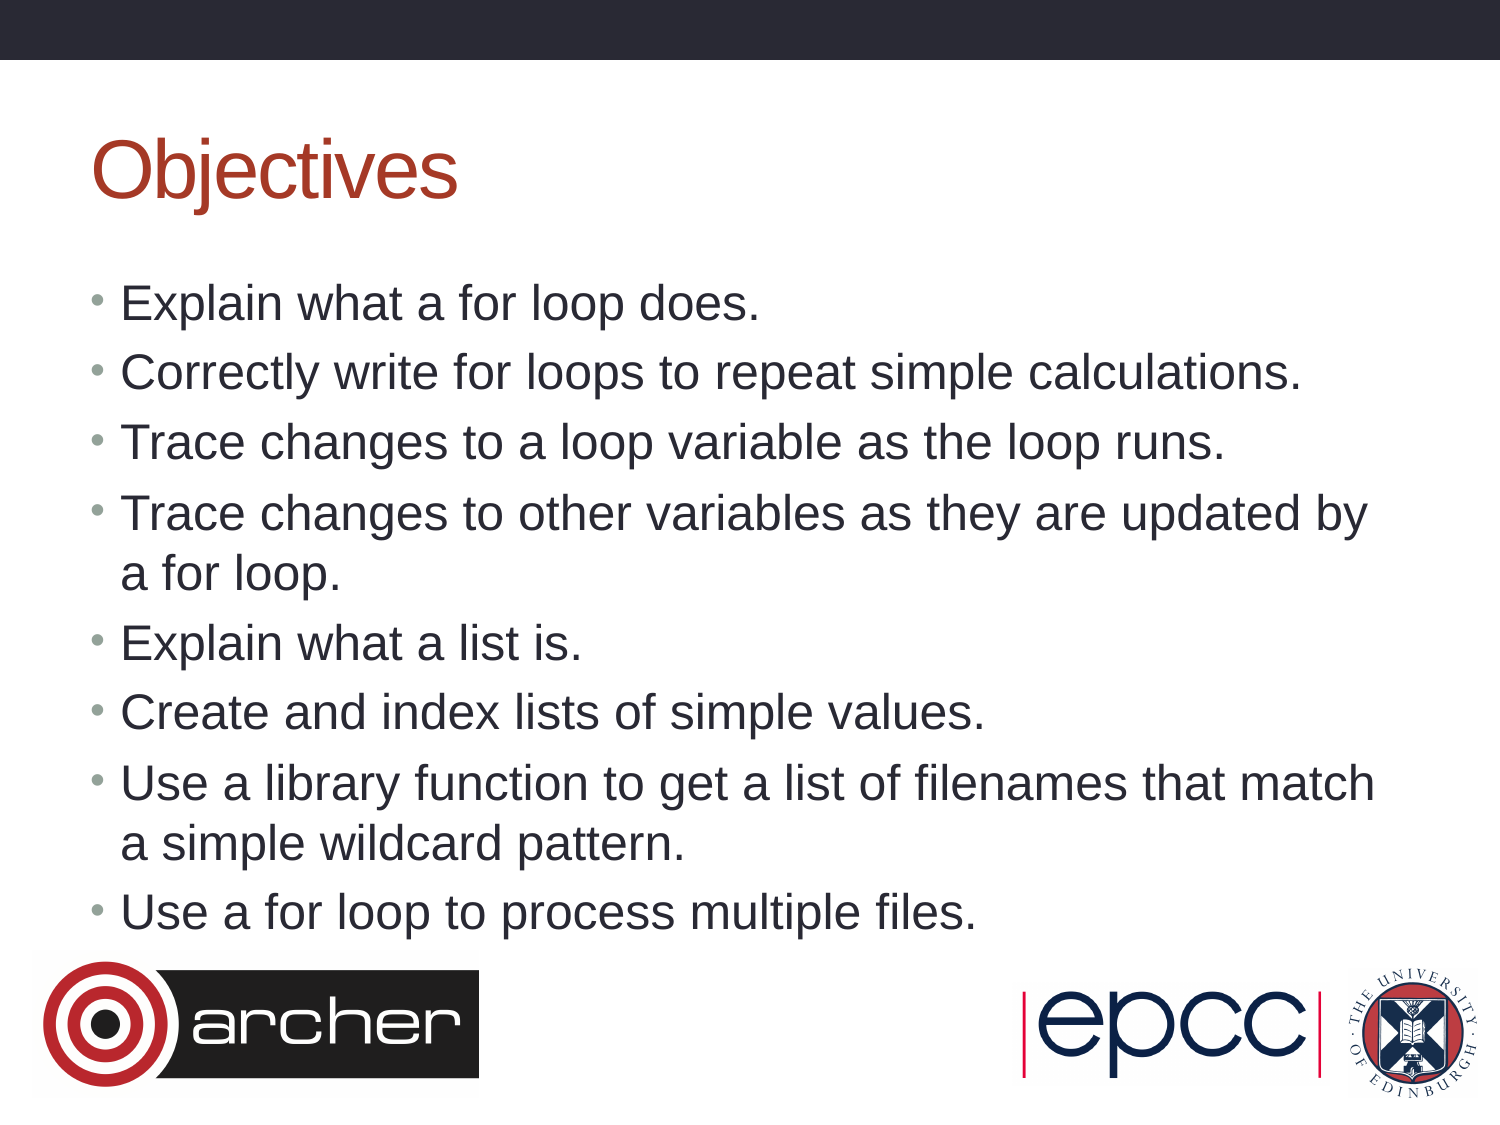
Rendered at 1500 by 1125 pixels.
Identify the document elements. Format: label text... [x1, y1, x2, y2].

picture [1348, 968, 1478, 1098]
title Objectives [75, 87, 1425, 244]
list Explain what a for loop does. Correctly write for loops to repeat simple calculations. Trace changes to a loop variable as the loop runs. Trace changes to other variables as they are updated by a for loop. Explain what a list is. Create and index lists of simple values. Use a library function to get a list of filenames that match a simple wildcard pattern. Use a for loop to process multiple files. [75, 262, 1425, 951]
picture [1012, 982, 1330, 1086]
picture [32, 950, 479, 1098]
